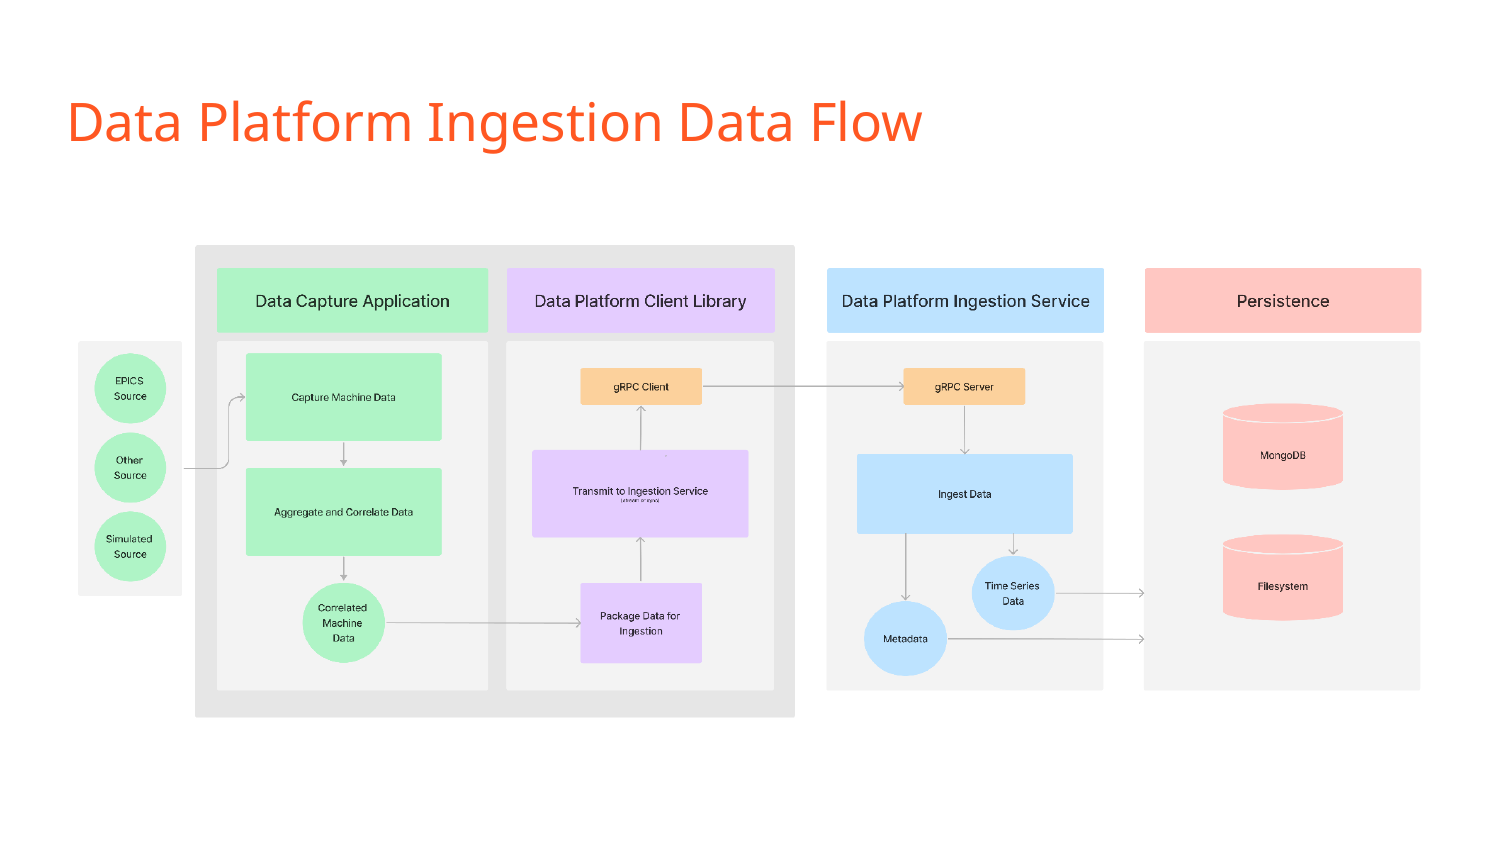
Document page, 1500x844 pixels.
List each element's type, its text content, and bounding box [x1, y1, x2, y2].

title Data Platform Ingestion Data Flow [51, 72, 1449, 167]
picture [24, 191, 1476, 772]
